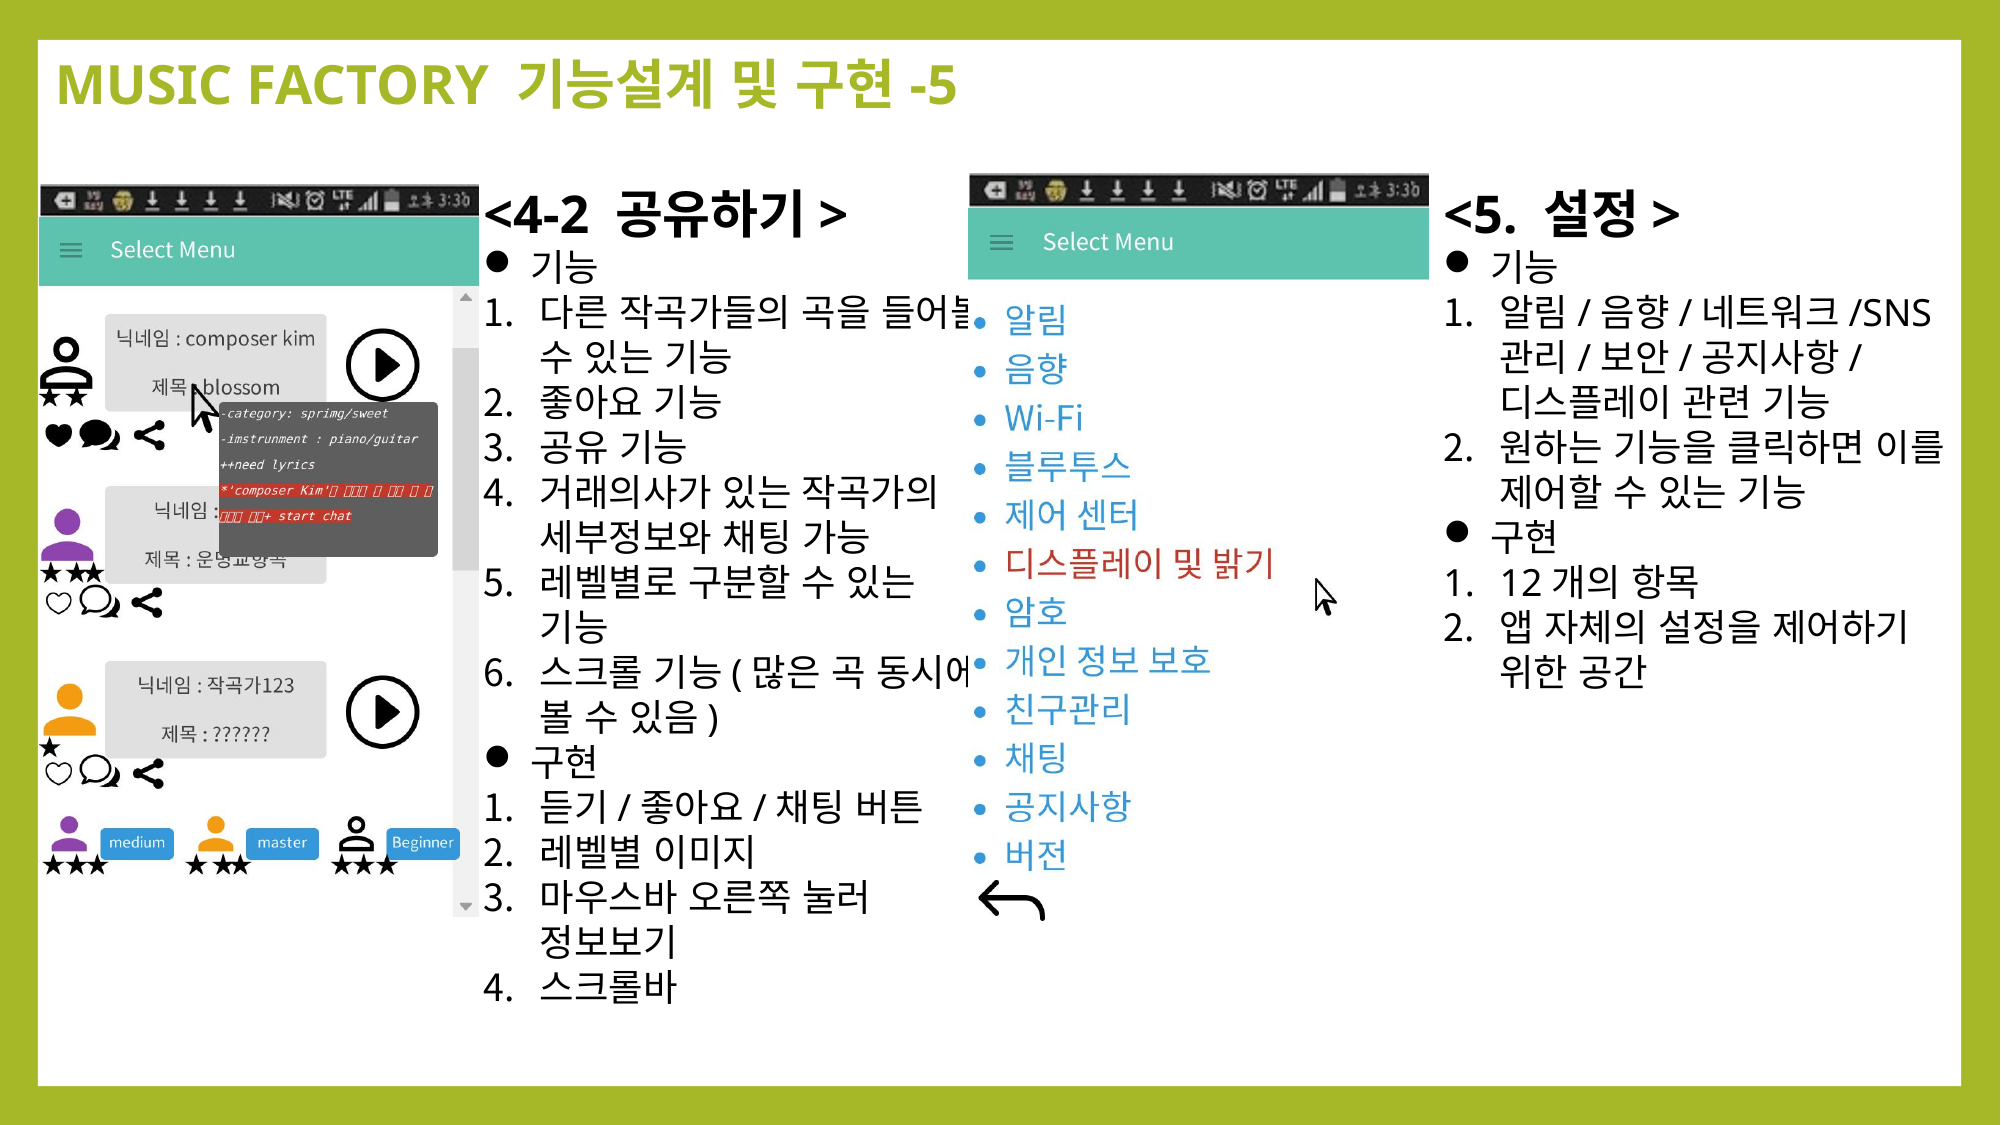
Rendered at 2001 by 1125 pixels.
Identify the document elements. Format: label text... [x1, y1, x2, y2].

title MUSIC FACTORY 기능설계 및 구현-5 [39, 75, 1660, 144]
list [39, 184, 479, 917]
picture [968, 173, 1429, 942]
text_box <5. 설정> 기능 알림/음향/네트워크/SNS관리/보안/공지사항/디스플레이 관련 기능 원하는 기능을 클릭하면 이를 제어할 수 있는 기능 구현 12개의 항목 앱 자체의 설정을 제어하기 위한 공간 [1430, 173, 1989, 701]
text_box [0, 0, 2000, 75]
text_box <4-2 공유하기> 기능 다른 작곡가들의 곡을 들어볼 수 있는 기능 좋아요 기능 공유 기능 거래의사가 있는 작곡가의 세부정보와 채팅 가능 레벨별로 구분할 수 있는 기능 스크롤 기능(많은 곡 동시에 볼 수 있음) 구현 듣기/좋아요/채팅 버튼 레벨별 이미지 마우스바 오른쪽 눌러 정보보기 스크롤바 [468, 173, 1000, 1061]
